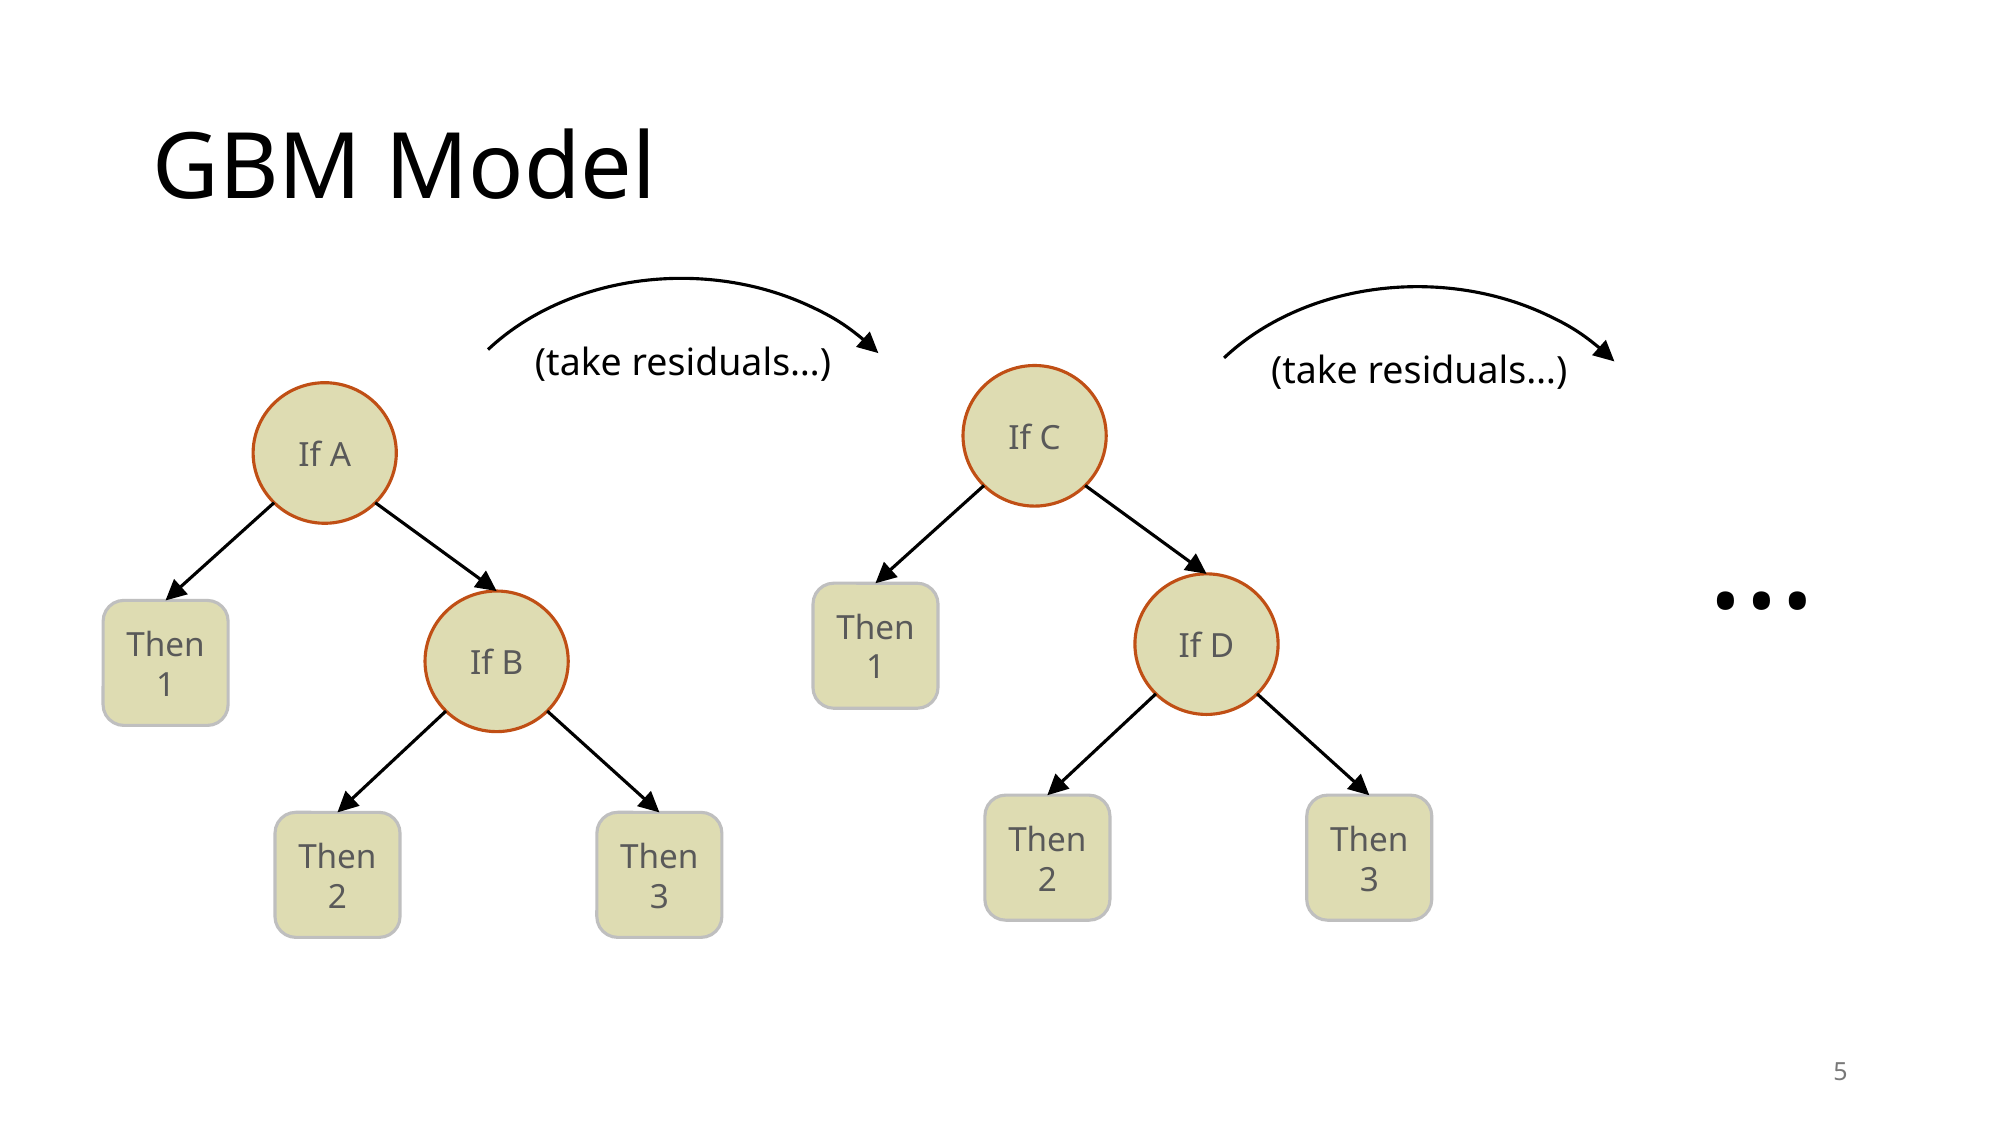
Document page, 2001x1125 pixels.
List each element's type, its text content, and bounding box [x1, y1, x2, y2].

text_box … [1693, 463, 1832, 644]
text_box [812, 364, 1433, 921]
slide_number 5 [1412, 1042, 1863, 1103]
text_box (take residuals…) [486, 276, 879, 451]
text_box (take residuals…) [1223, 285, 1615, 476]
title GBM Model [137, 59, 1863, 278]
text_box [102, 382, 723, 938]
